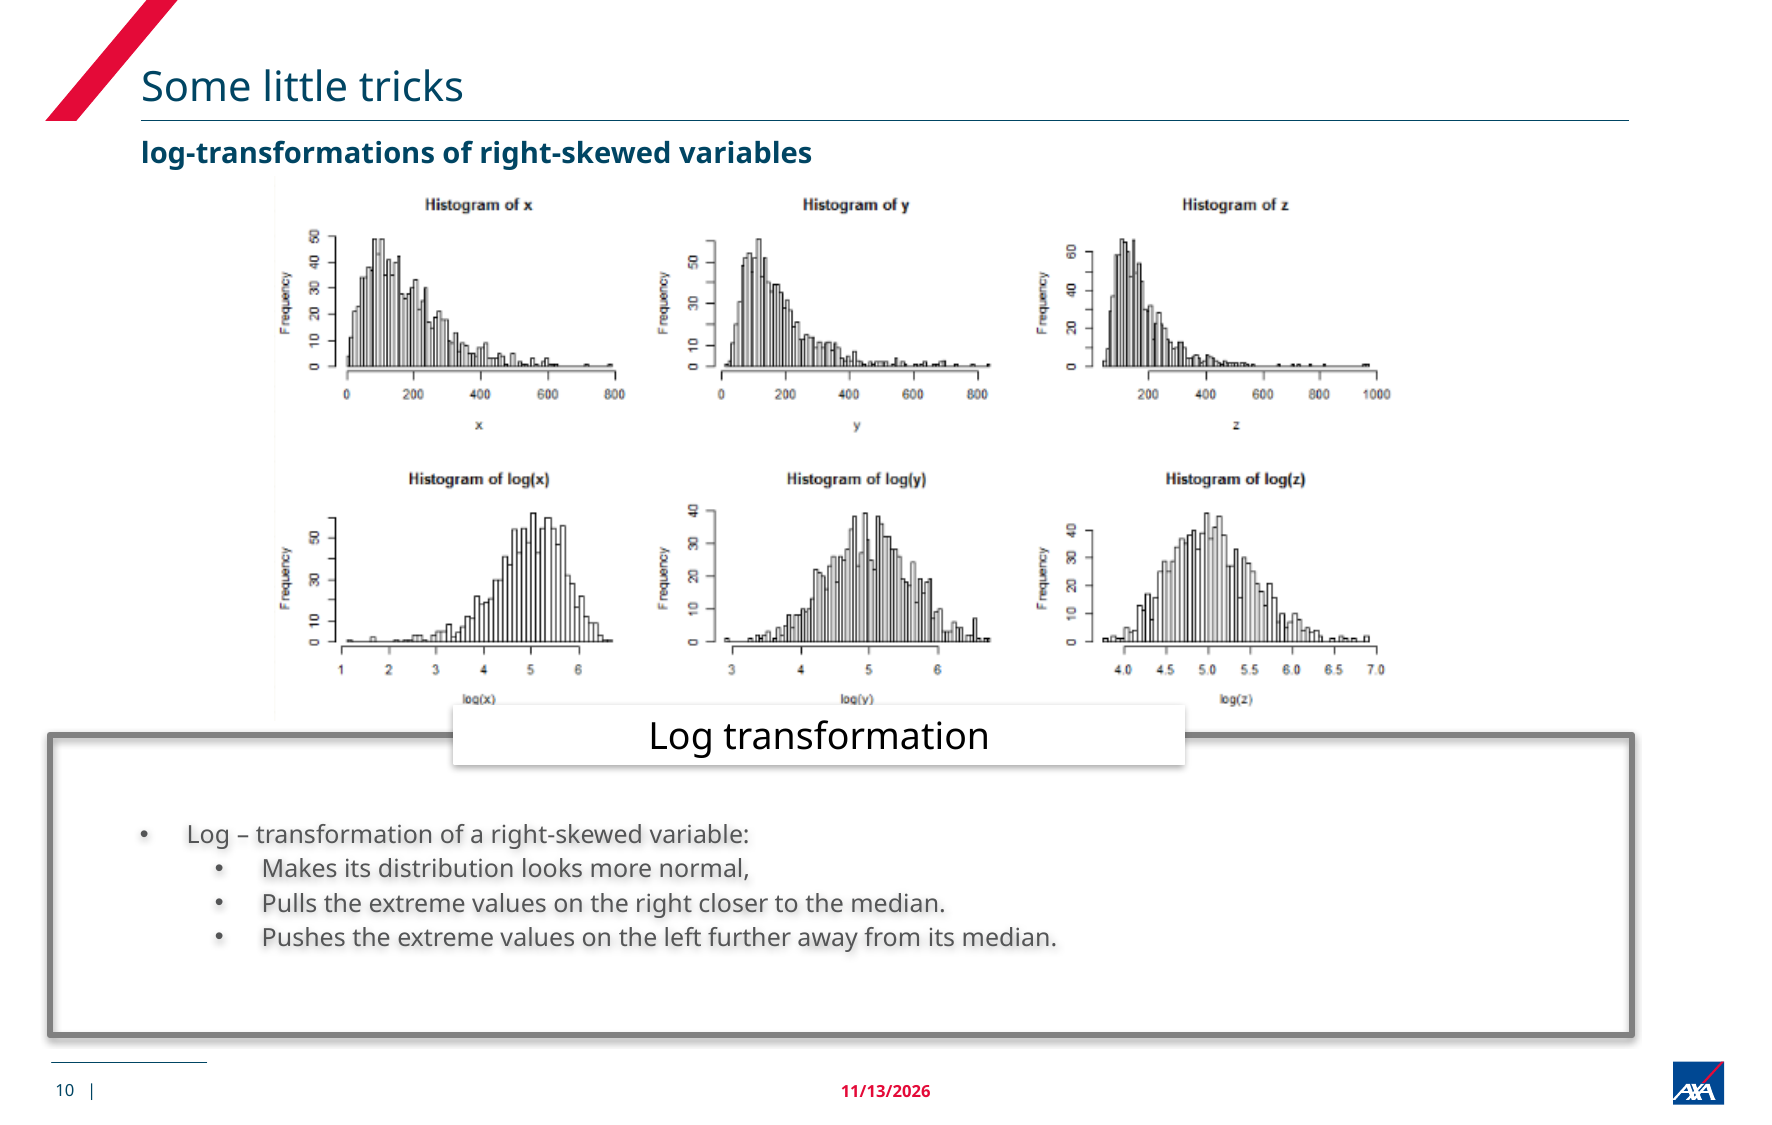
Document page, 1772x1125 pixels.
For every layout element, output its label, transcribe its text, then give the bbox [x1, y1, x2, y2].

text_box Log – transformation of a right-skewed variable: Makes its distribution looks more normal, Pulls the extreme values on the right closer to the median. Pushes the extreme values on the left further away from its median. [49, 734, 1633, 1036]
list log-transformations of right-skewed variables [140, 134, 1628, 198]
title Some little tricks [141, 54, 1630, 110]
text_box Log transformation [453, 730, 1185, 765]
slide_number 10 | [10, 1067, 105, 1103]
picture [274, 176, 1406, 721]
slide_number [679, 1067, 1093, 1104]
